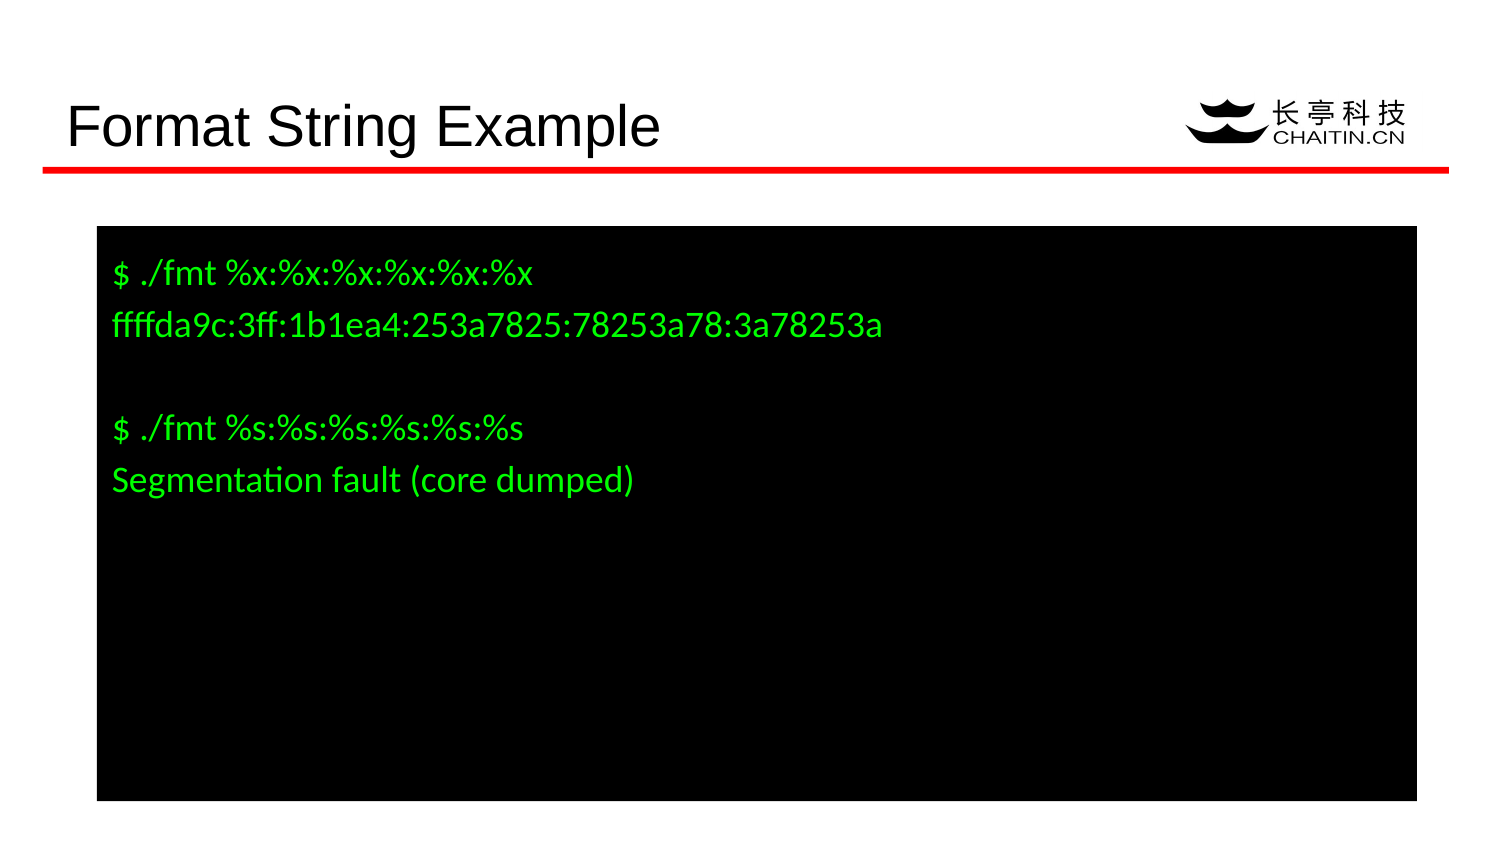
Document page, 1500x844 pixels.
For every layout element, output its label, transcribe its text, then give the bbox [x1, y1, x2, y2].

title Format String Example [51, 72, 1449, 167]
text_box $ ./fmt %x:%x:%x:%x:%x:%x ffffda9c:3ff:1b1ea4:253a7825:78253a78:3a78253a $ ./fmt %s:%s:%s:%s:%s:%s Segmentation fault (core dumped) [96, 226, 1417, 802]
